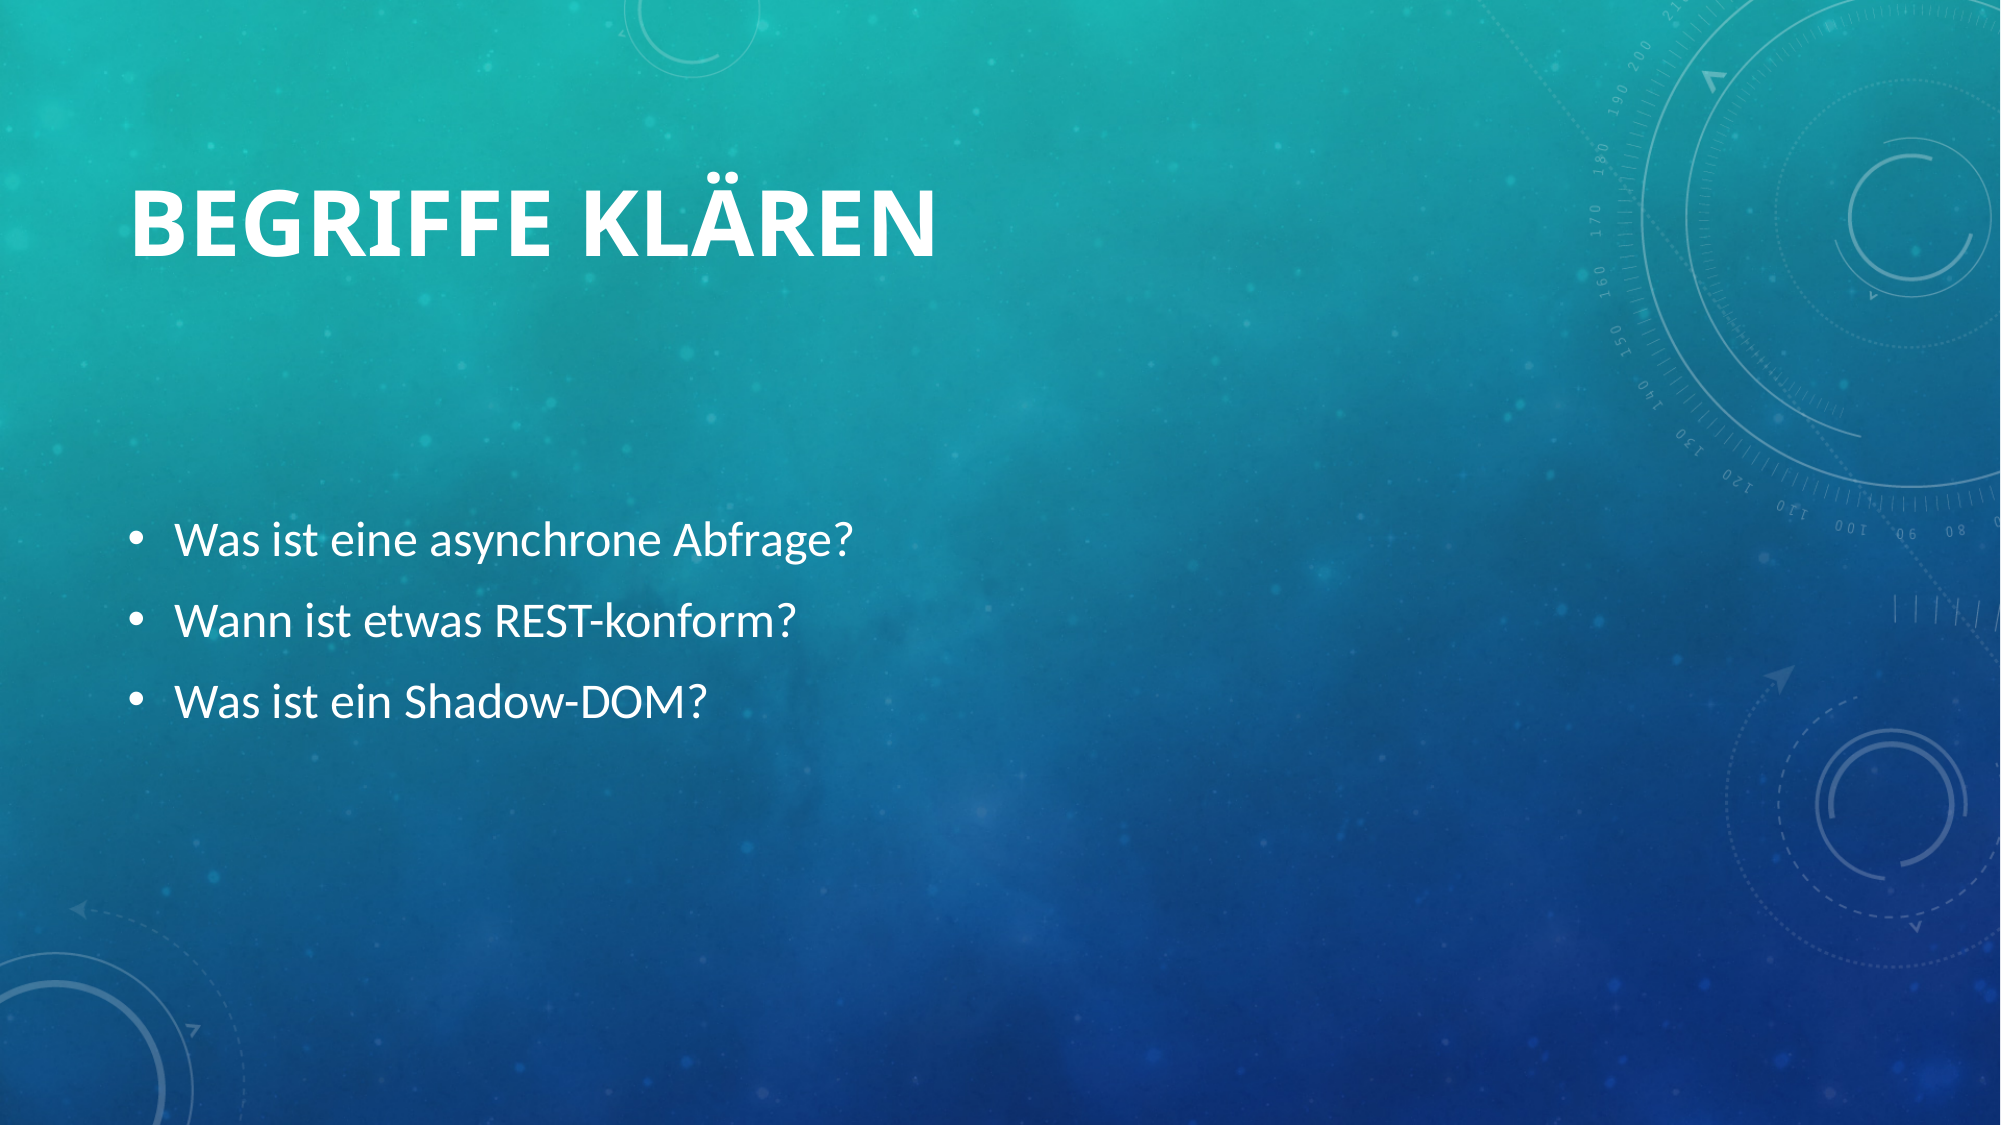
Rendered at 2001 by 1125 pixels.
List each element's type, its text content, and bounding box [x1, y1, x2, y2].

title Begriffe klären [112, 99, 1775, 339]
list Was ist eine asynchrone Abfrage? Wann ist etwas REST-konform? Was ist ein Shadow-DOM? [112, 351, 1775, 950]
picture [0, 0, 2001, 1125]
